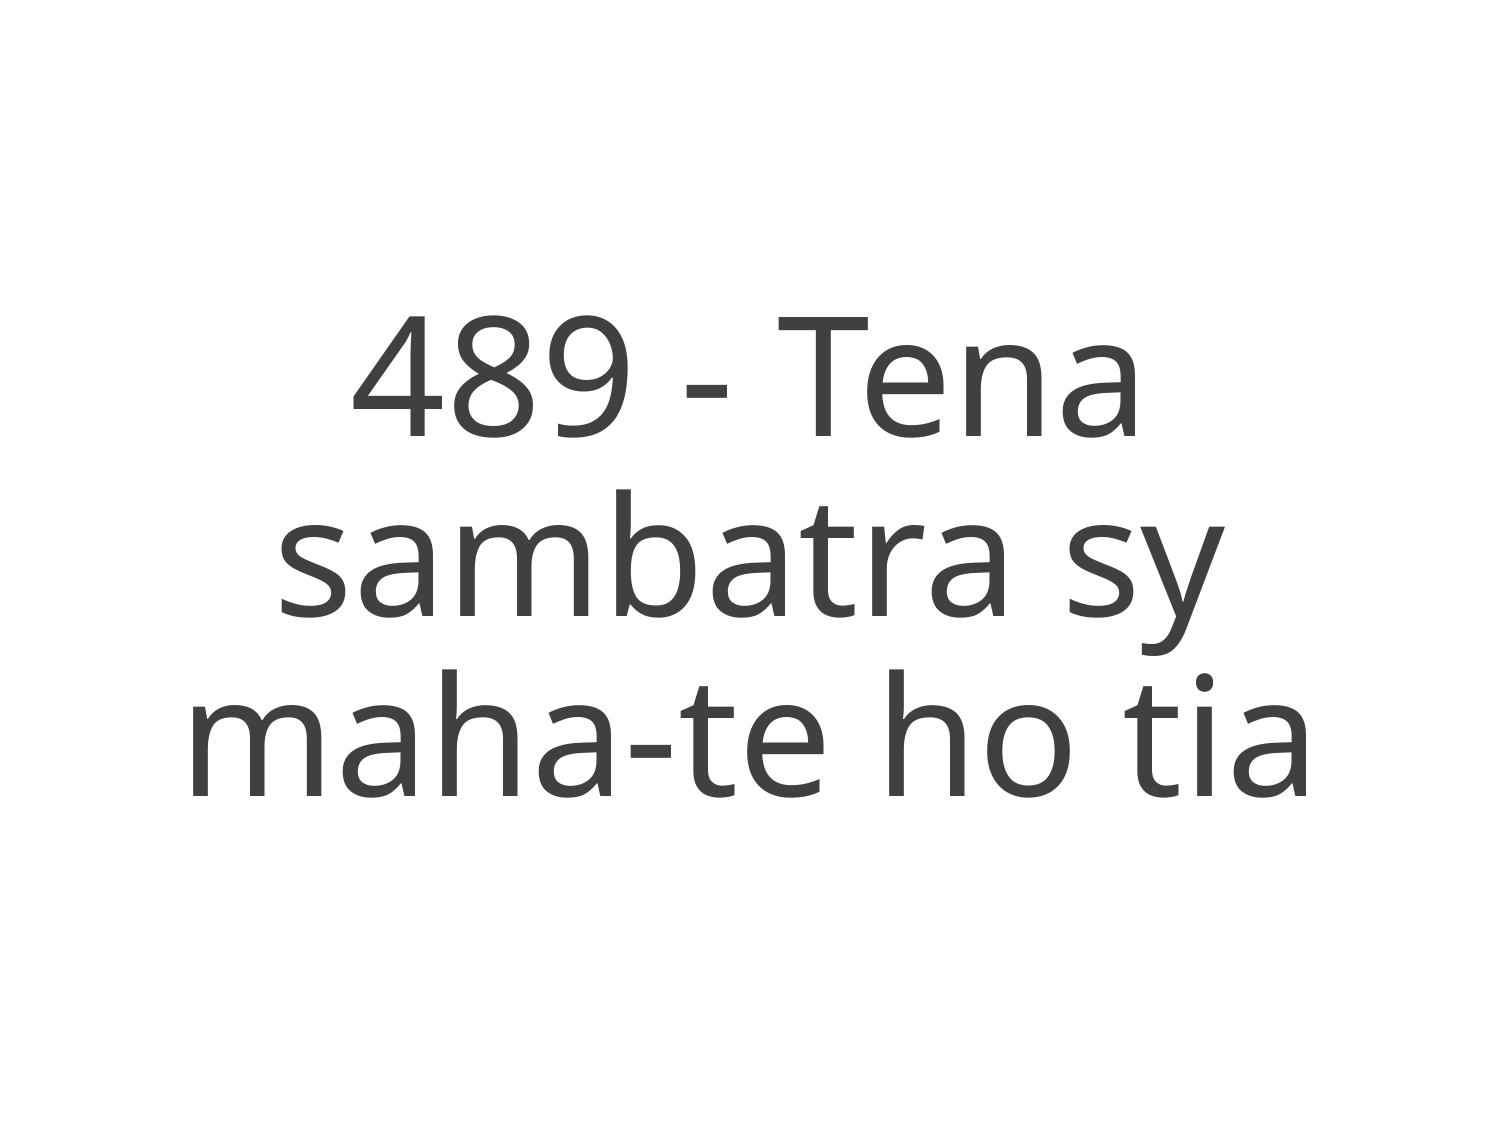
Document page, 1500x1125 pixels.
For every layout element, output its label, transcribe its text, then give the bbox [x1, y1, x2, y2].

title 489 - Tena sambatra sy maha-te ho tia [0, 453, 1500, 672]
